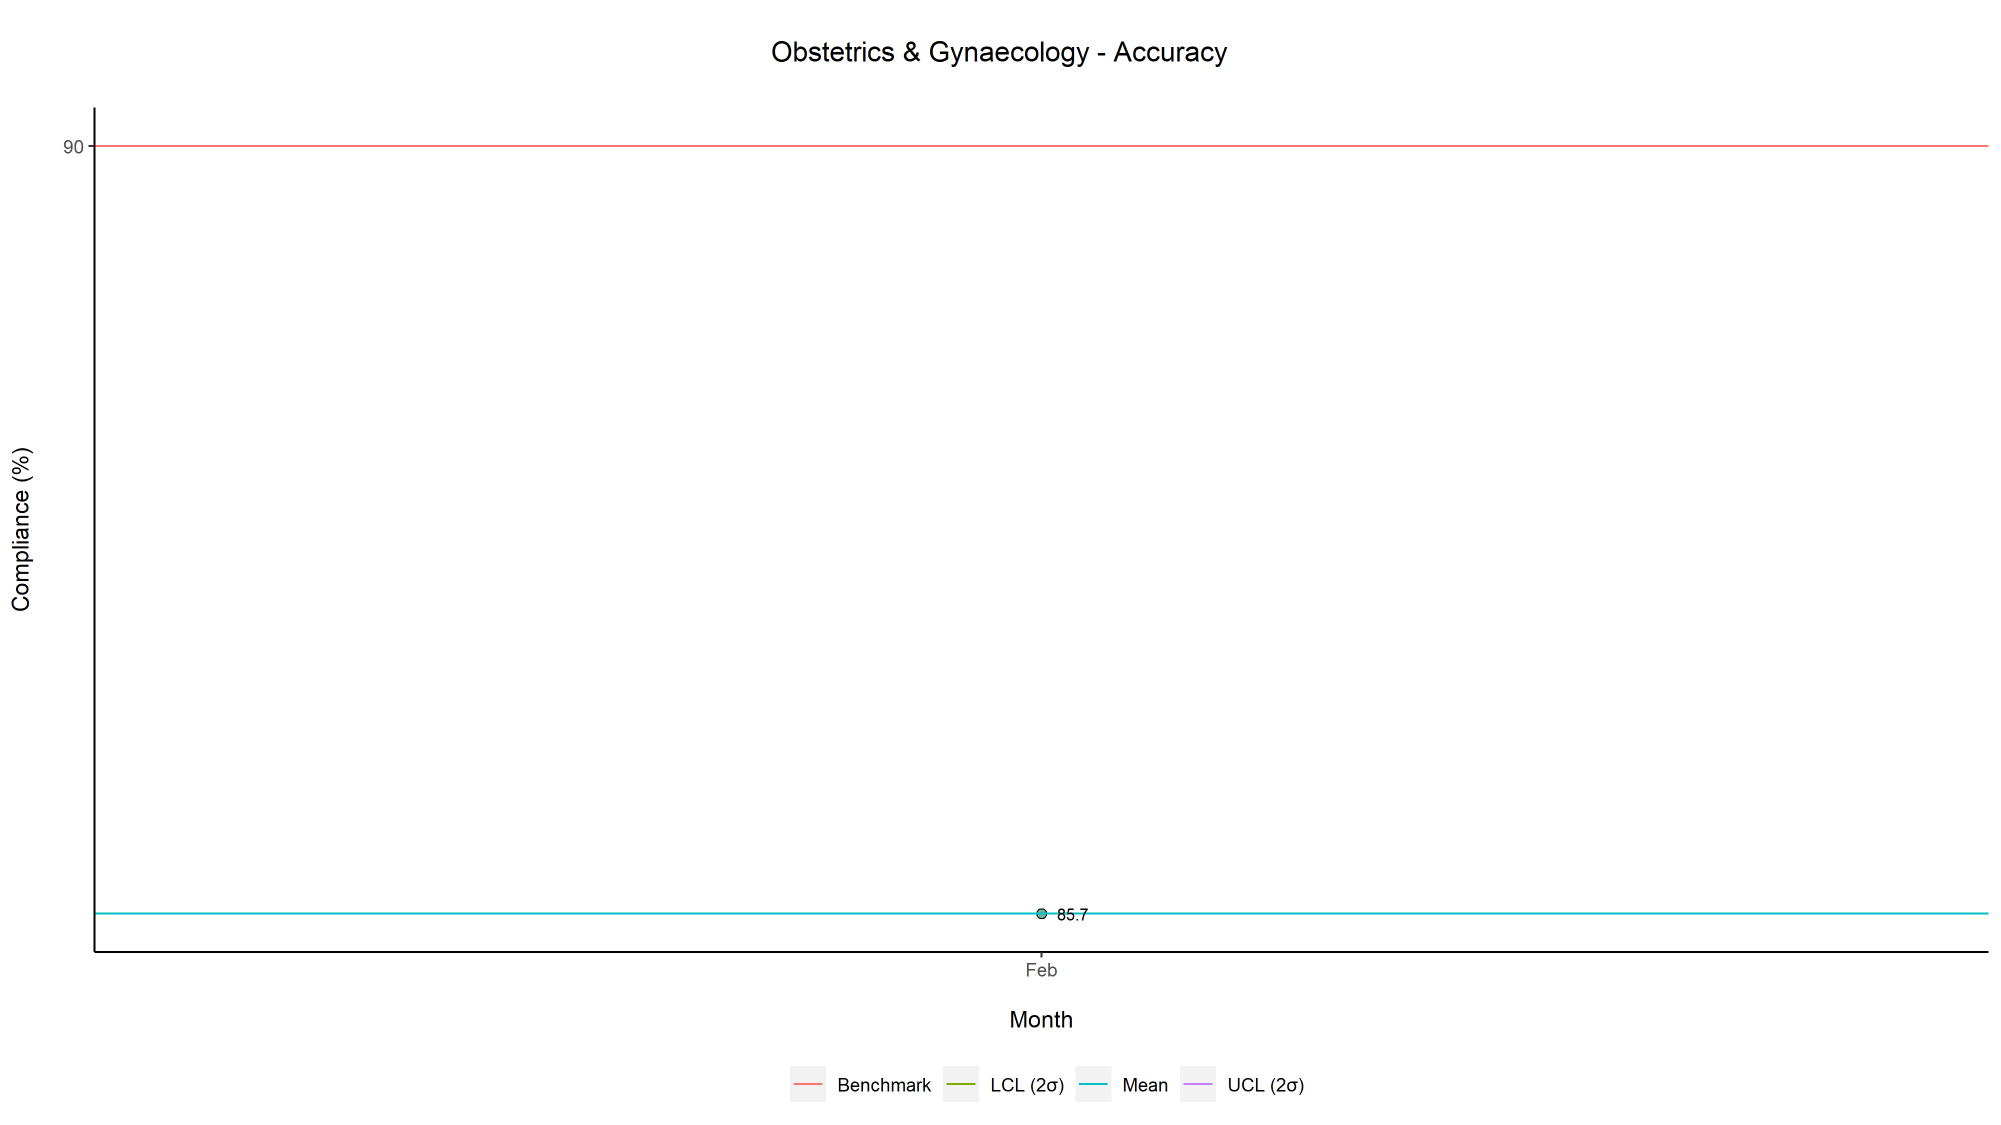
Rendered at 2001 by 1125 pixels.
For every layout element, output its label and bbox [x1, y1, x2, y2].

list [0, 0, 2000, 1125]
